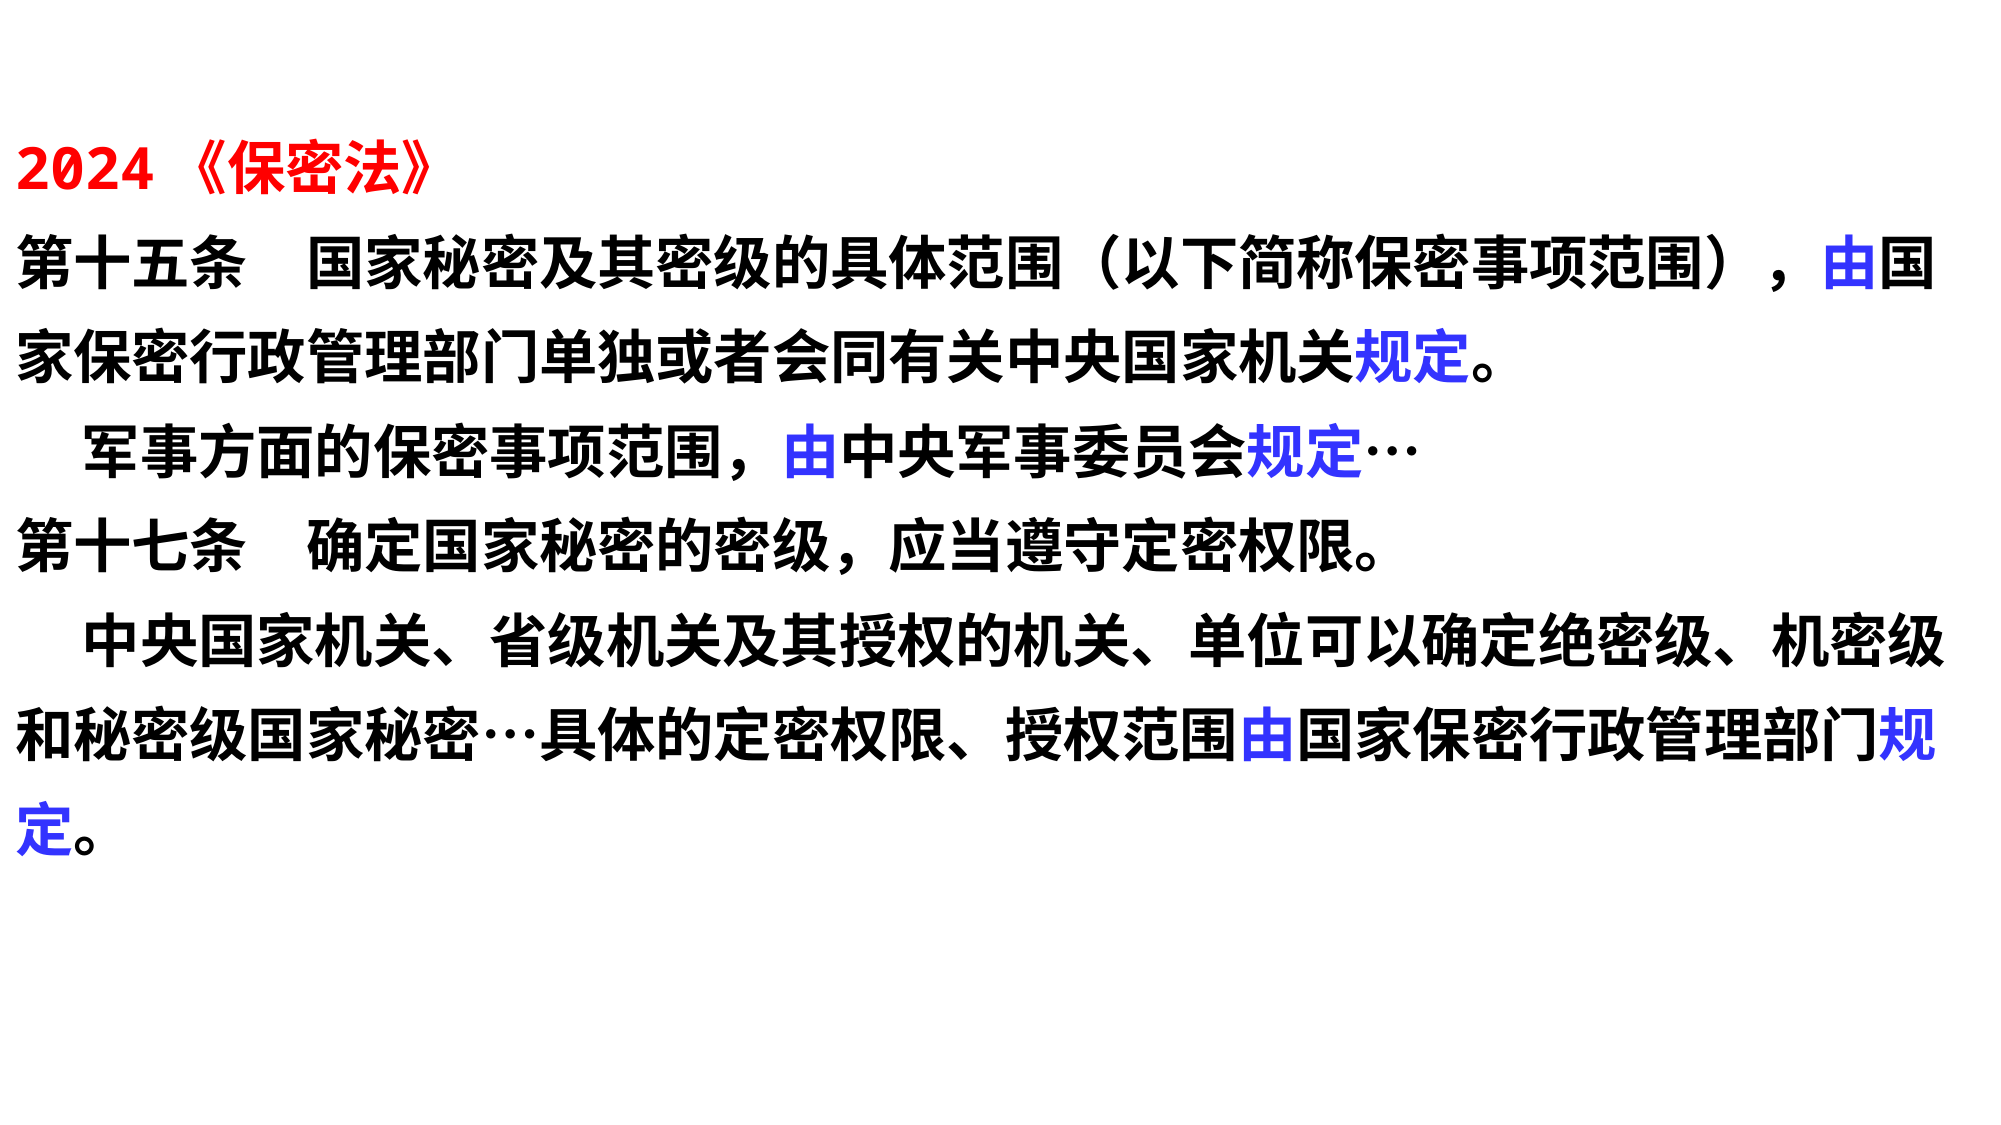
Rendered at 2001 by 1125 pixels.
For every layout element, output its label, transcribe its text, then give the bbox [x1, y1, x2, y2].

list 2024《保密法》 第十五条 国家秘密及其密级的具体范围（以下简称保密事项范围），由国家保密行政管理部门单独或者会同有关中央国家机关规定。 军事方面的保密事项范围，由中央军事委员会规定… 第十七条 确定国家秘密的密级，应当遵守定密权限。 中央国家机关、省级机关及其授权的机关、单位可以确定绝密级、机密级和秘密级国家秘密…具体的定密权限、授权范围由国家保密行政管理部门规定。 [0, 99, 1986, 1081]
